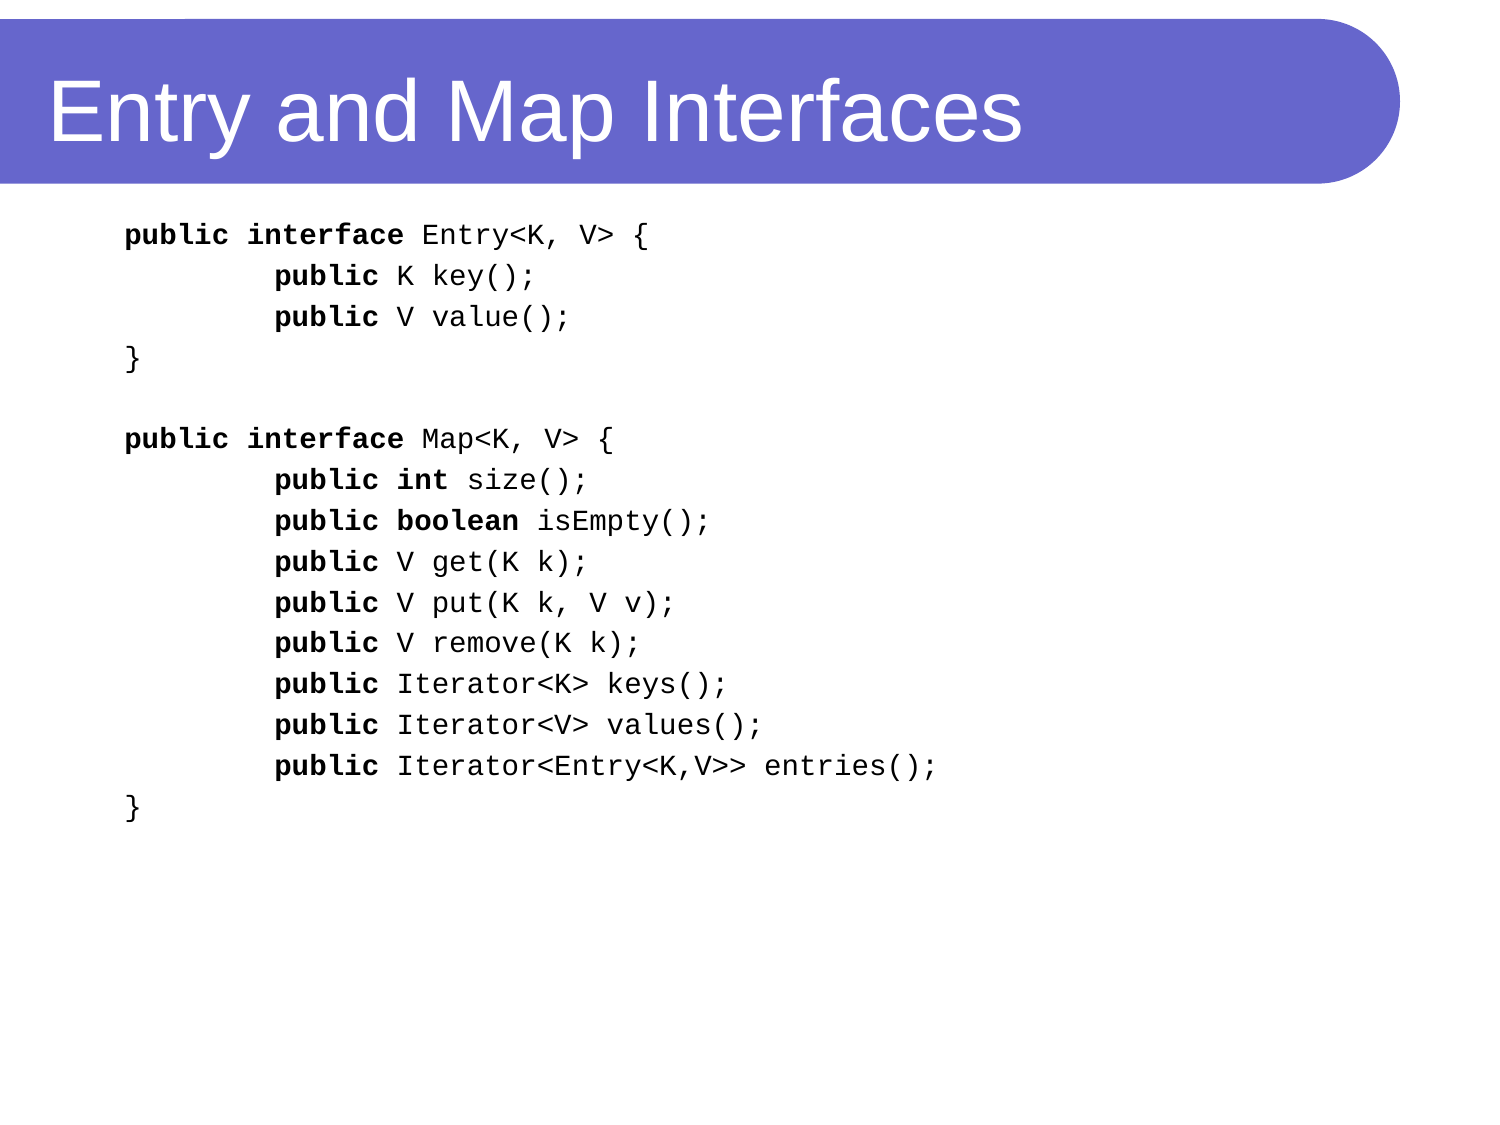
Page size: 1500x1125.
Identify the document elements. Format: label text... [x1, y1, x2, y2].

list public interface Entry<K, V> { public K key(); public V value(); } public interface Map<K, V> { public int size(); public boolean isEmpty(); public V get(K k); public V put(K k, V v); public V remove(K k); public Iterator<K> keys(); public Iterator<V> values(); public Iterator<Entry<K,V>> entries(); } [52, 207, 1448, 1071]
title Entry and Map Interfaces [31, 31, 1400, 182]
